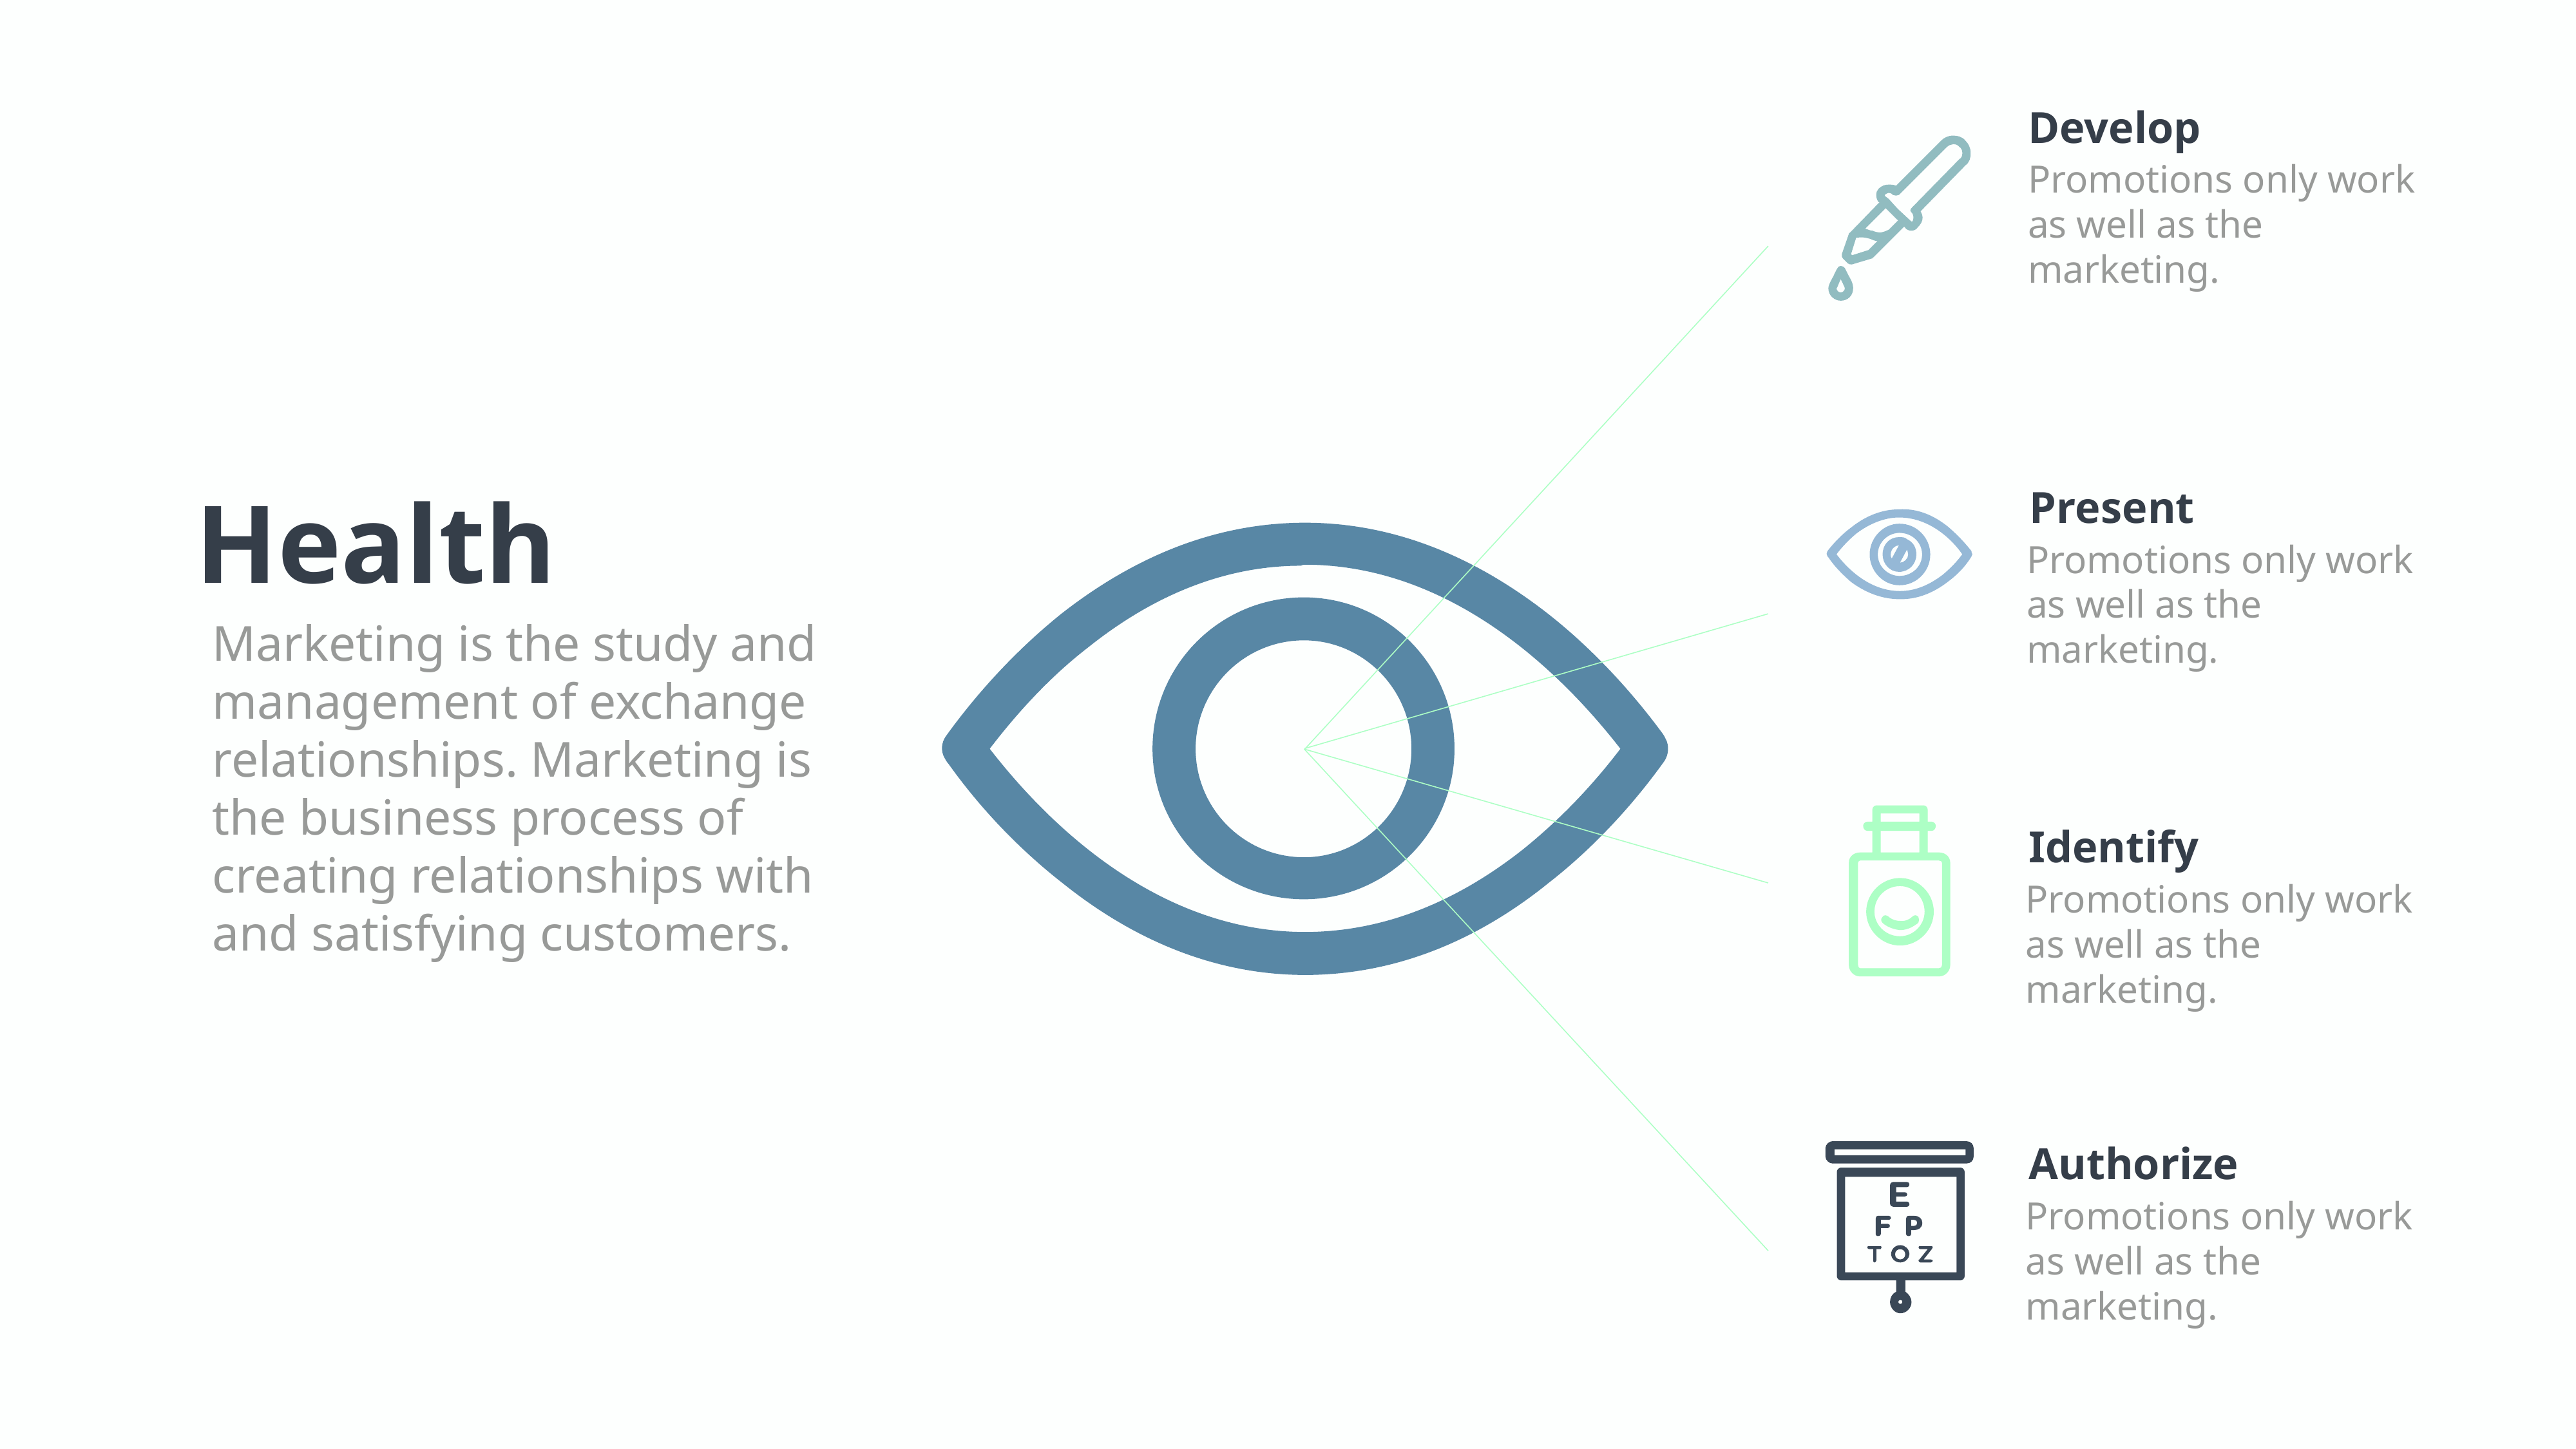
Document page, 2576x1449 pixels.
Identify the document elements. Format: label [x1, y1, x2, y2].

text_box [1881, 915, 1920, 931]
text_box [1869, 524, 1931, 585]
text_box [1890, 1182, 1910, 1207]
text_box [1882, 537, 1916, 572]
text_box [1826, 509, 1972, 600]
text_box [2018, 95, 2466, 252]
text_box [1825, 1141, 1974, 1164]
text_box [1849, 805, 1951, 977]
text_box [1837, 1168, 1965, 1314]
text_box [2017, 475, 2465, 632]
text_box [1828, 265, 1853, 301]
text_box [1867, 1246, 1882, 1263]
text_box [1152, 597, 1455, 900]
text_box [1905, 1215, 1923, 1236]
text_box [1891, 1245, 1910, 1263]
text_box [1875, 1215, 1891, 1236]
text_box [1918, 1246, 1933, 1263]
text_box [942, 522, 1668, 975]
text_box [1866, 878, 1934, 946]
text_box [1842, 135, 1971, 265]
text_box [2016, 815, 2464, 972]
text_box [2016, 1132, 2464, 1288]
text_box [202, 470, 835, 969]
